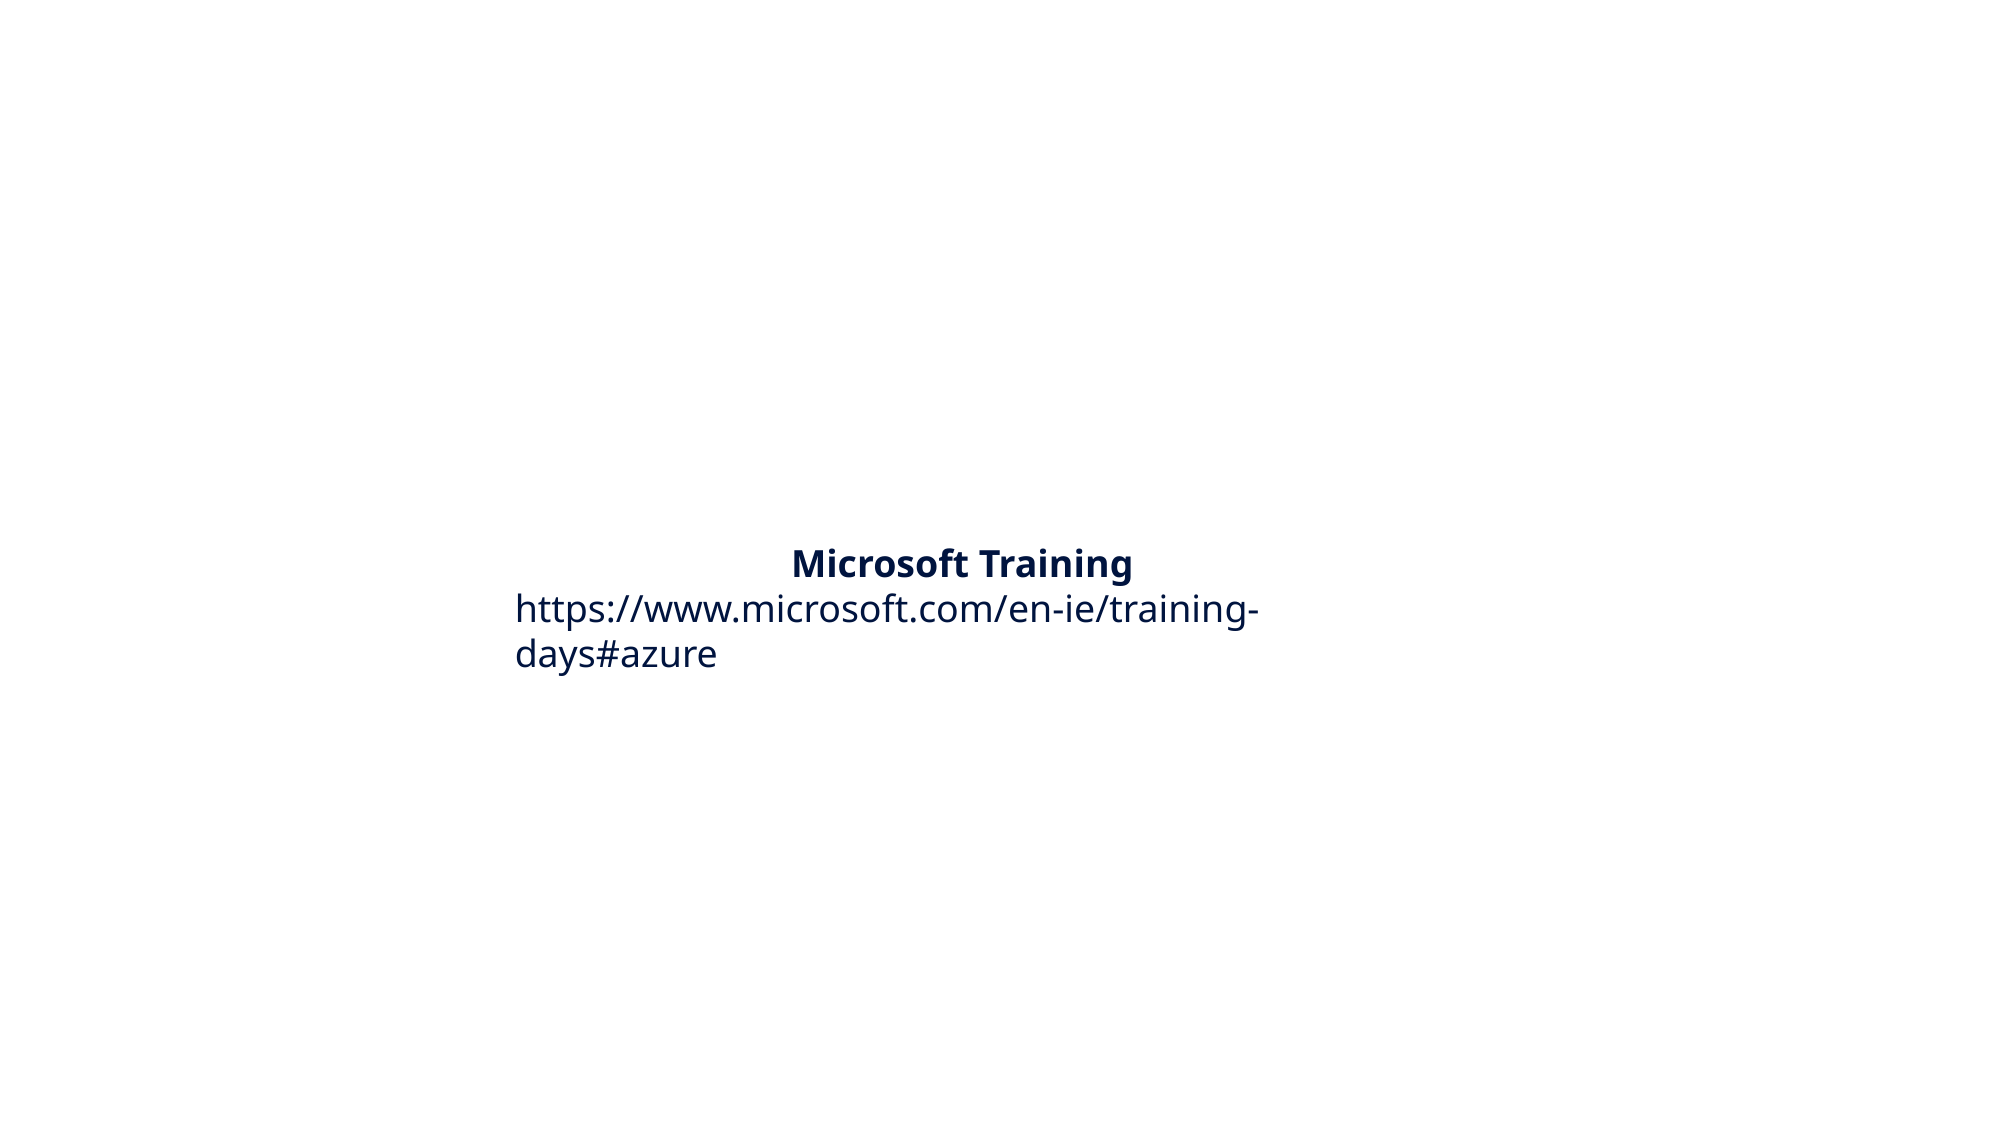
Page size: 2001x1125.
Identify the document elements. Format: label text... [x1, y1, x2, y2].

text_box Microsoft Training https://www.microsoft.com/en-ie/training-days#azure [500, 532, 1425, 682]
